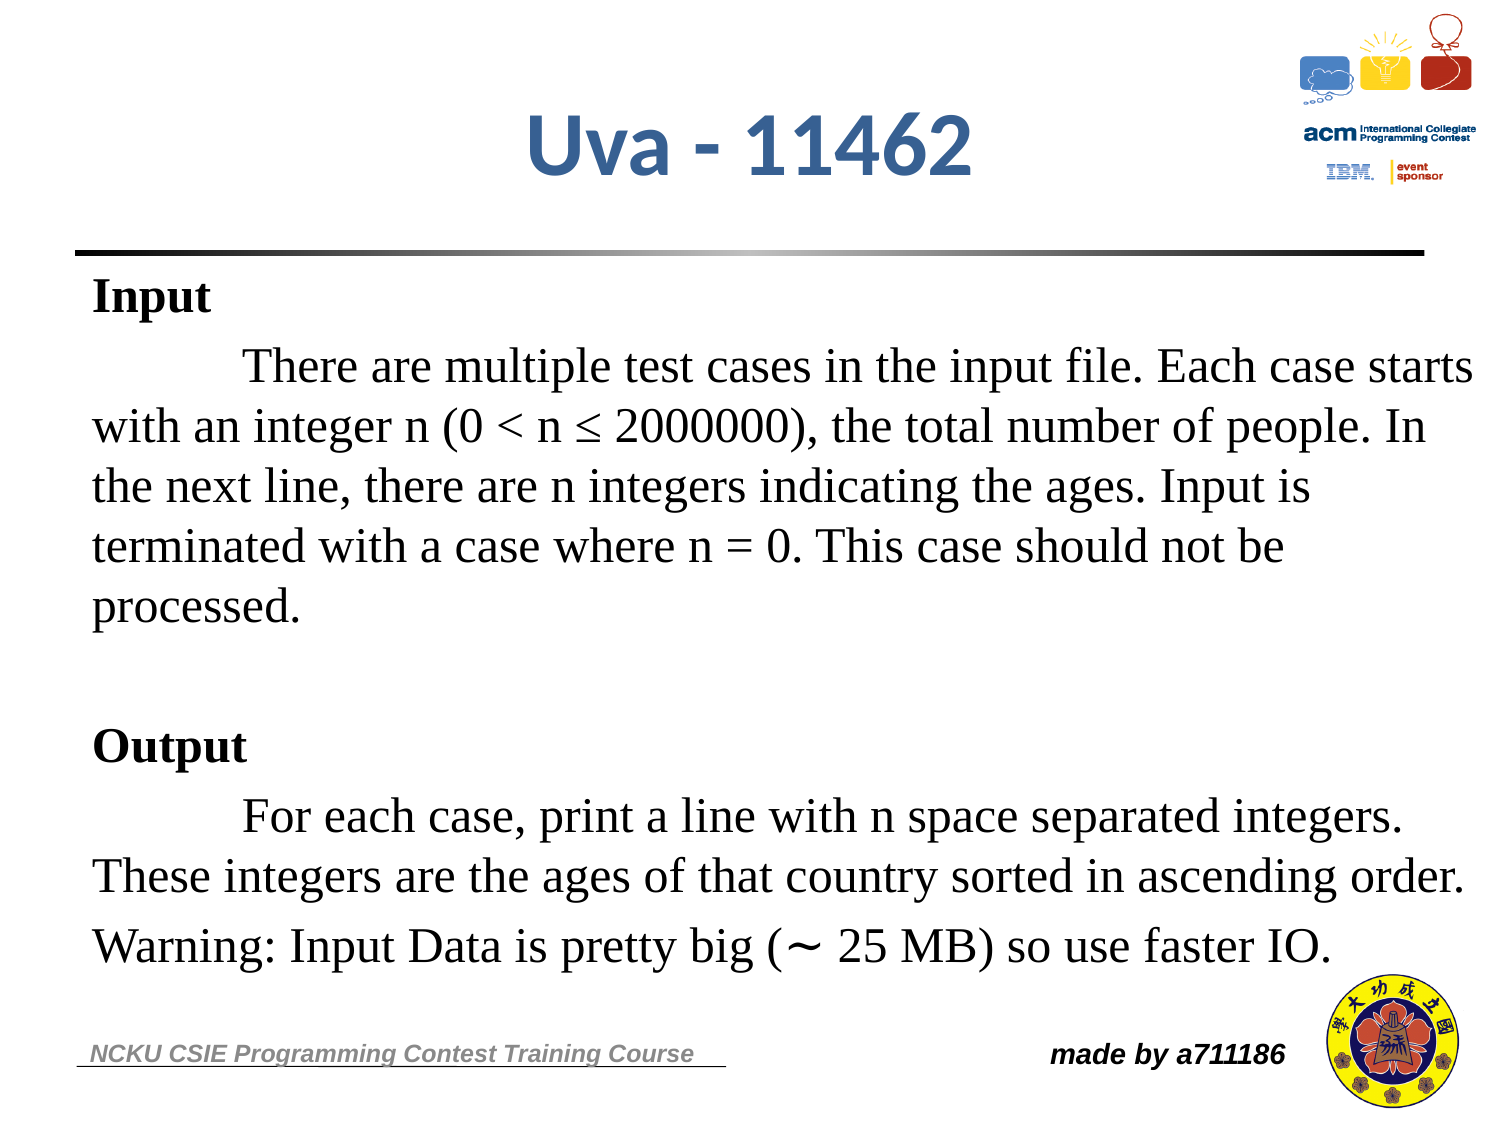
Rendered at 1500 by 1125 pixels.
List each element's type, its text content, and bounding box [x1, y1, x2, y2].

title Uva - 11462 [75, 45, 1425, 233]
list Input There are multiple test cases in the input file. Each case starts with an integer n (0 < n ≤ 2000000), the total number of people. In the next line, there are n integers indicating the ages. Input is terminated with a case where n = 0. This case should not be processed. Output For each case, print a line with n space separated integers. These integers are the ages of that country sorted in ascending order. Warning: Input Data is pretty big (∼ 25 MB) so use faster IO. [76, 255, 1500, 1053]
picture [1292, 11, 1480, 188]
picture [1317, 1053, 1465, 1114]
text_box made by a711186 [785, 1027, 1301, 1078]
